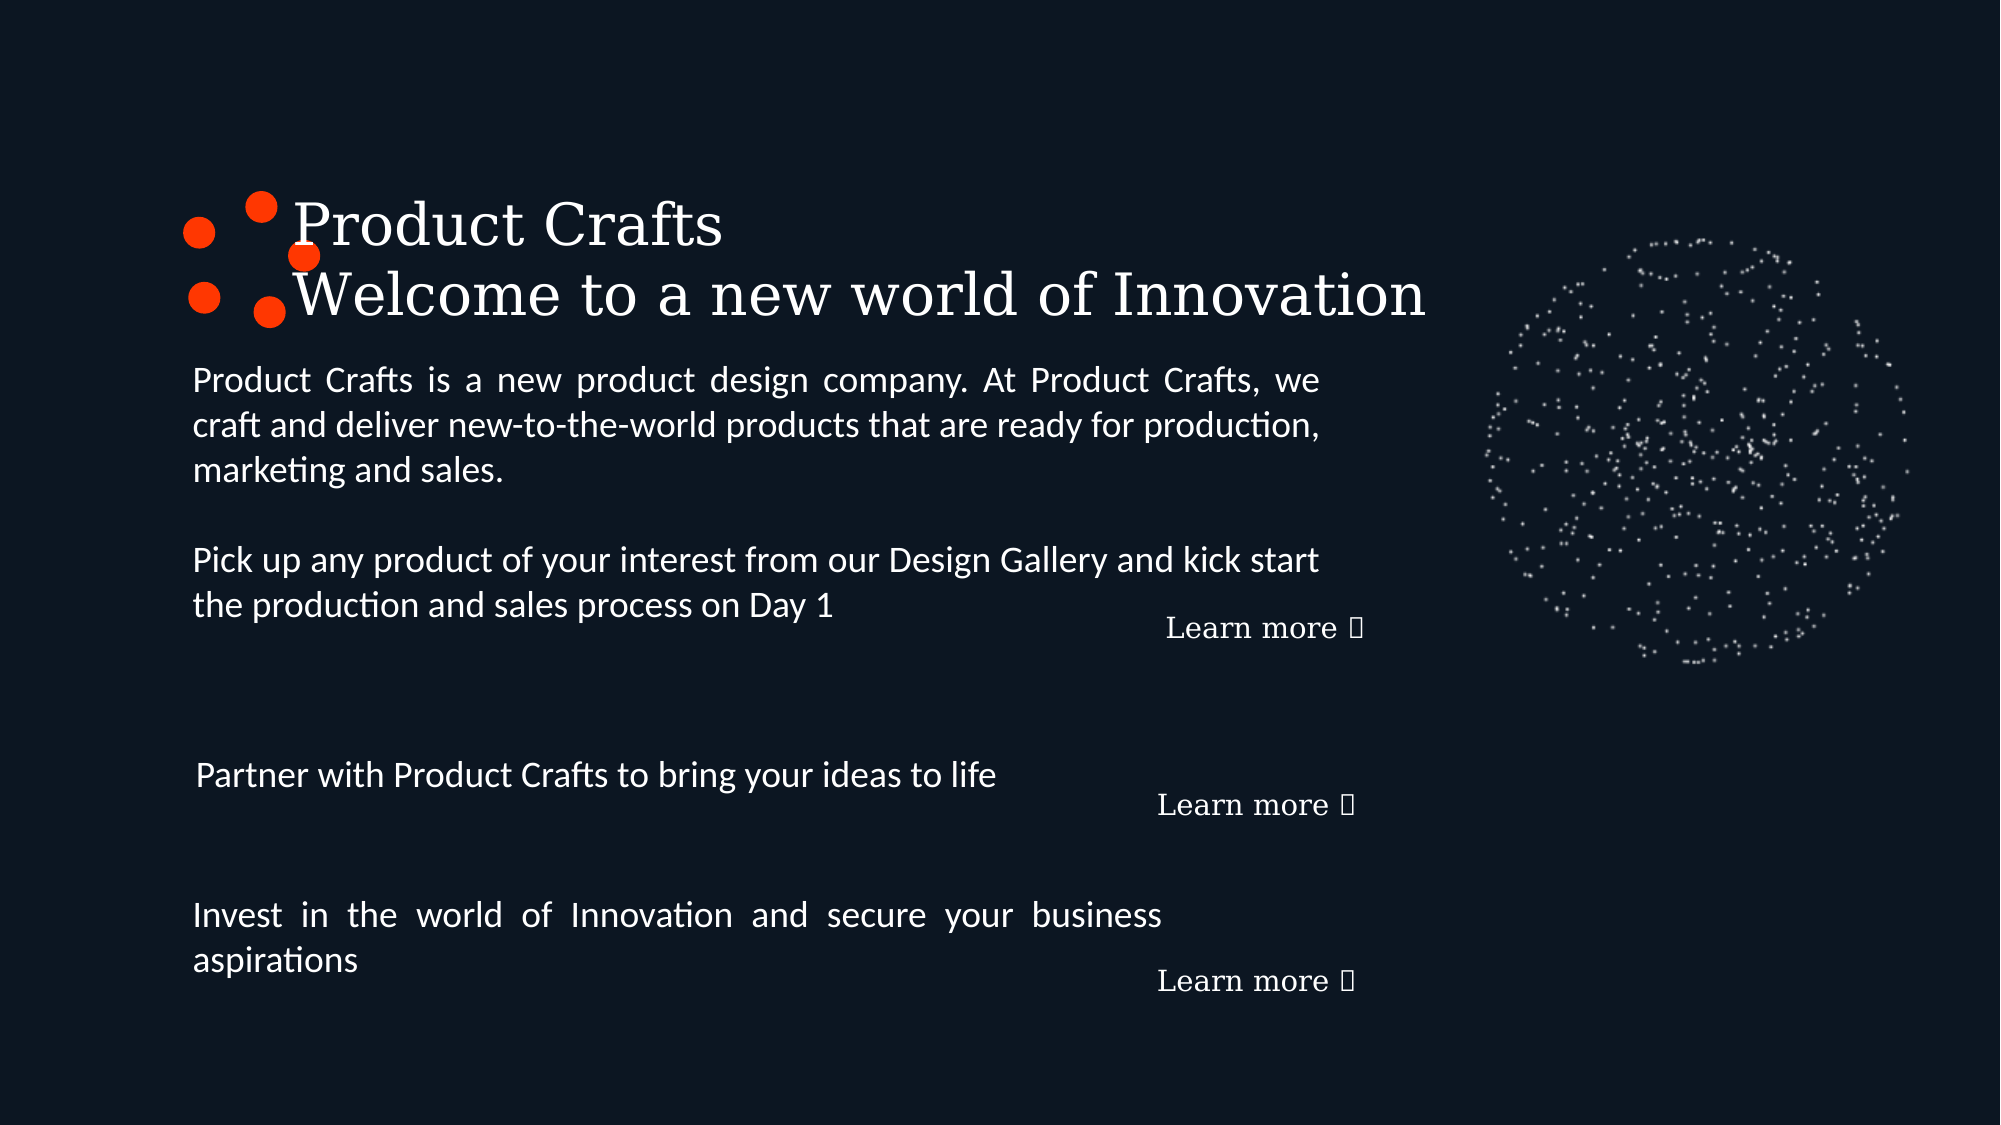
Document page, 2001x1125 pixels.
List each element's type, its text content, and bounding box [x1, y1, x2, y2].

text_box Partner with Product Crafts to bring your ideas to life [181, 742, 1182, 803]
text_box Learn more  [1142, 955, 1381, 1005]
text_box Learn more  [1150, 601, 1389, 652]
text_box Invest in the world of Innovation and secure your business aspirations [177, 882, 1179, 988]
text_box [184, 192, 320, 328]
text_box Product Crafts Welcome to a new world of Innovation [277, 179, 1443, 335]
text_box Learn more  [1142, 778, 1381, 829]
text_box Product Crafts is a new product design company. At Product Crafts, we craft and deliver new-to-the-world products that are ready for production, marketing and sales. Pick up any product of your interest from our Design Gallery and kick start the production and sales process on Day 1 [177, 347, 1337, 677]
picture [1461, 224, 1933, 682]
